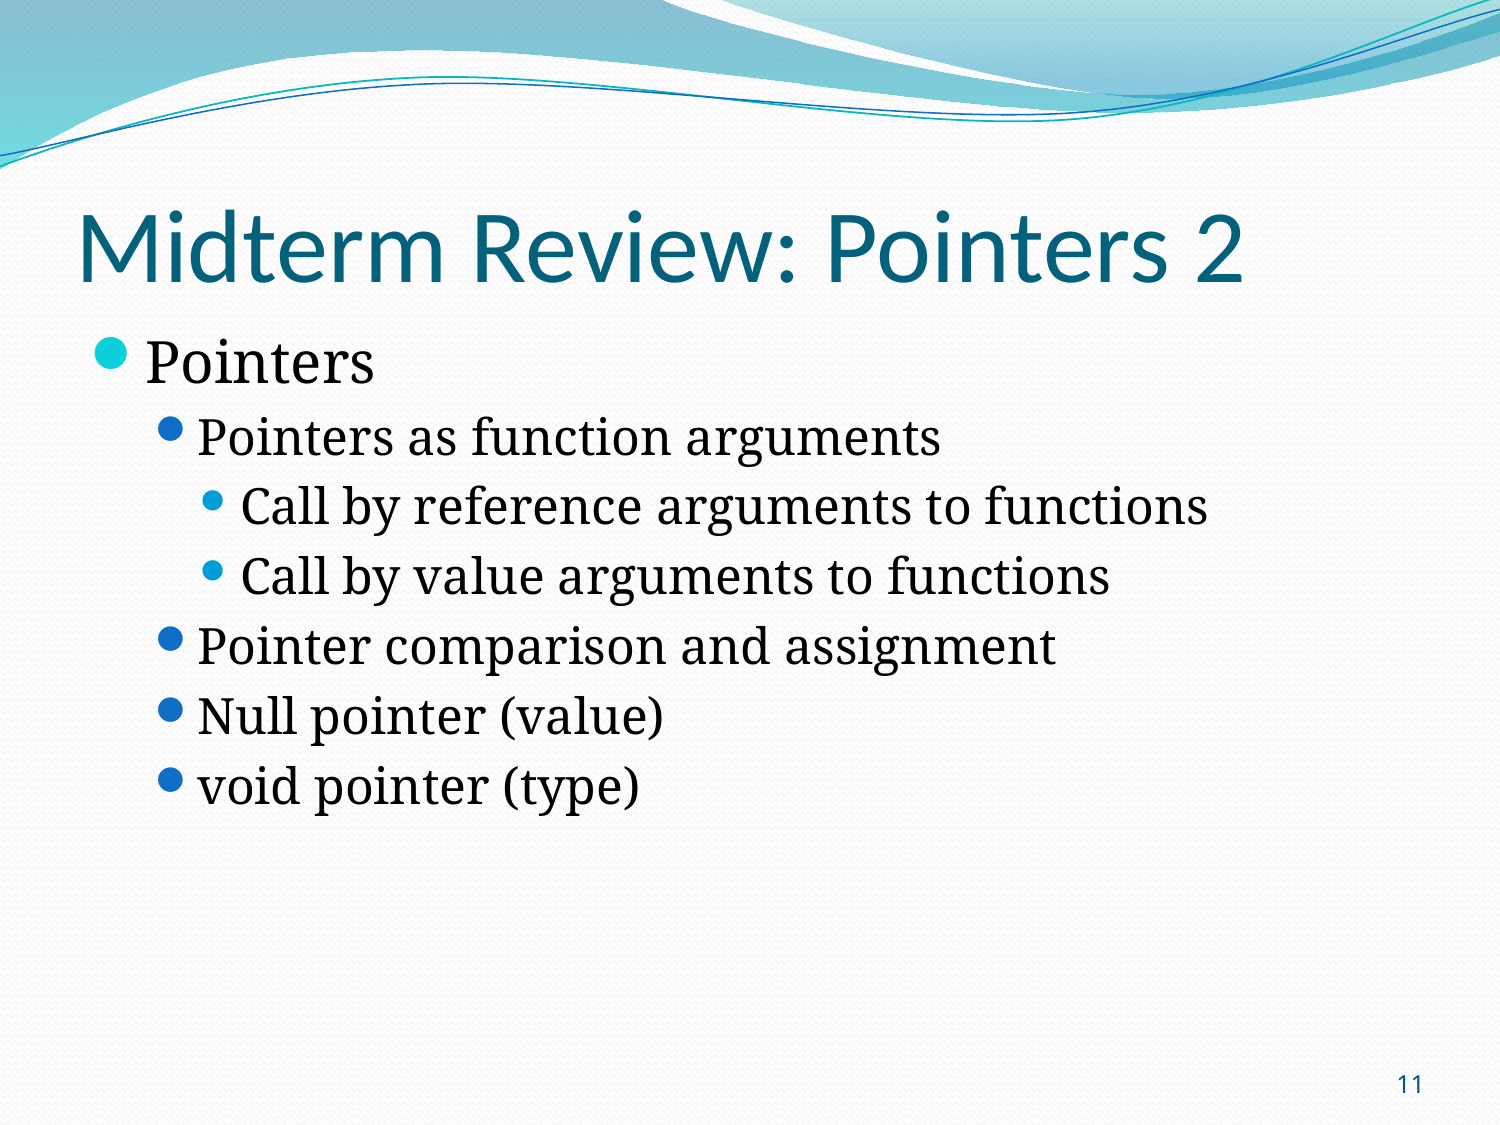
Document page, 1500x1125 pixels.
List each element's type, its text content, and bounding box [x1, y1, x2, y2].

title Midterm Review: Pointers 2 [74, 115, 1426, 304]
list Pointers Pointers as function arguments Call by reference arguments to functions Call by value arguments to functions Pointer comparison and assignment Null pointer (value) void pointer (type) [74, 317, 1426, 1038]
slide_number 11 [1299, 1042, 1425, 1103]
